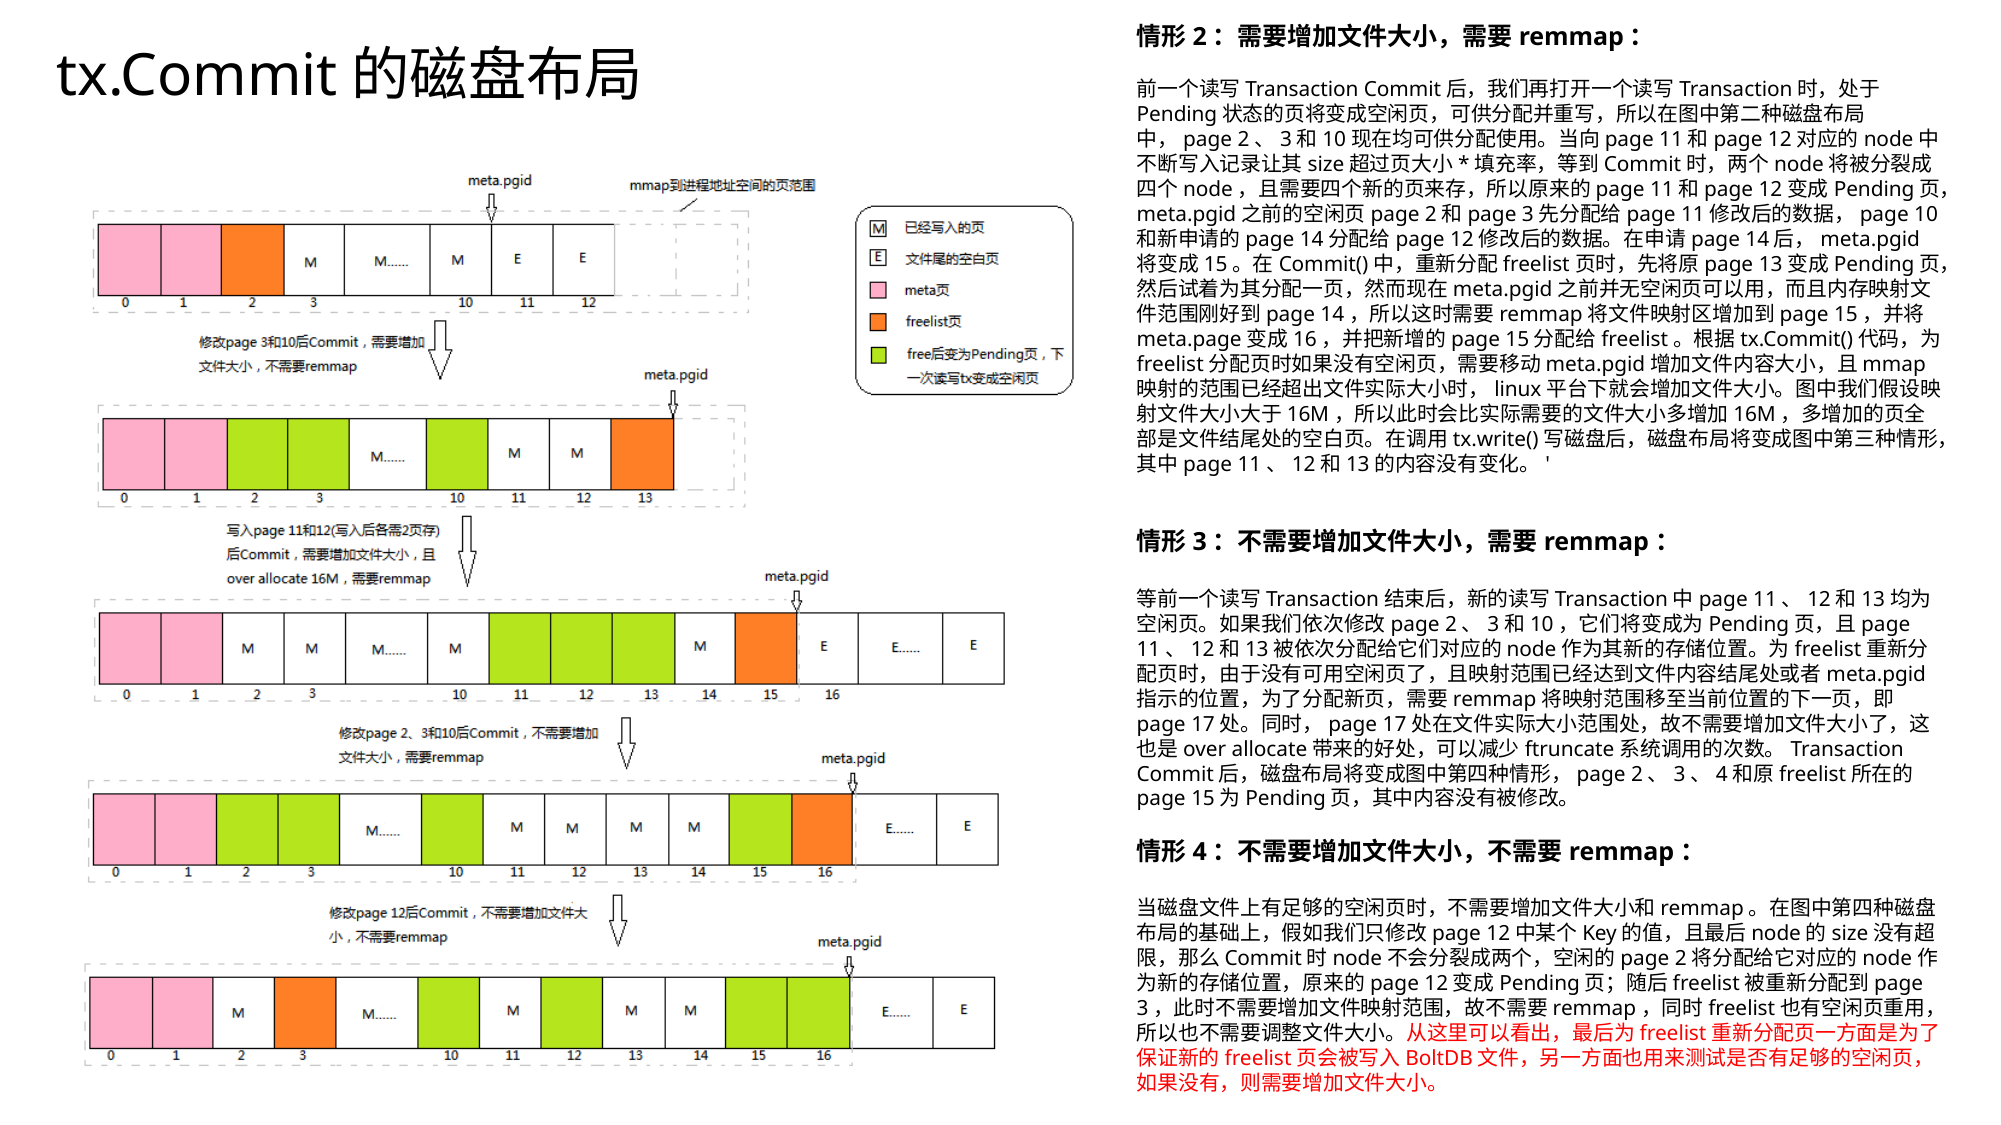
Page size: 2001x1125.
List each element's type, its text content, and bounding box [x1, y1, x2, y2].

text_box 情形2：需要增加文件大小，需要remmap： 前一个读写Transaction Commit后，我们再打开一个读写Transaction时，处于Pending状态的页将变成空闲页，可供分配并重写，所以在图中第二种磁盘布局中，page 2、3和10现在均可供分配使用。当向page 11和page 12对应的node中不断写入记录让其size超过页大小*填充率，等到Commit时，两个node将被分裂成四个node，且需要四个新的页来存，所以原来的page 11和page 12变成Pending页，meta.pgid之前的空闲页page 2和page 3先分配给page 11修改后的数据，page 10和新申请的page 14分配给page 12修改后的数据。在申请page 14后，meta.pgid将变成15。在Commit()中，重新分配freelist页时，先将原page 13变成Pending页，然后试着为其分配一页，然而现在meta.pgid之前并无空闲页可以用，而且内存映射文件范围刚好到page 14，所以这时需要remmap将文件映射区增加到page 15，并将meta.page变成16，并把新增的page 15分配给freelist。根据tx.Commit()代码，为freelist分配页时如果没有空闲页，需要移动meta.pgid增加文件内容大小，且mmap映射的范围已经超出文件实际大小时，linux平台下就会增加文件大小。图中我们假设映射文件大小大于16M，所以此时会比实际需要的文件大小多增加16M，多增加的页全部是文件结尾处的空白页。在调用tx.write()写磁盘后，磁盘布局将变成图中第三种情形，其中page 11、12和13的内容没有变化。' 情形3：不需要增加文件大小，需要remmap： 等前一个读写Transaction结束后，新的读写Transaction中page 11、12和13均为空闲页。如果我们依次修改page 2、3和10，它们将变成为Pending页，且page 11、12和13被依次分配给它们对应的node作为其新的存储位置。为freelist重新分配页时，由于没有可用空闲页了，且映射范围已经达到文件内容结尾处或者meta.pgid指示的位置，为了分配新页，需要remmap将映射范围移至当前位置的下一页，即page 17处。同时，page 17处在文件实际大小范围处，故不需要增加文件大小了，这也是over allocate带来的好处，可以减少ftruncate系统调用的次数。Transaction Commit后，磁盘布局将变成图中第四种情形，page 2、3、4和原freelist所在的page 15为Pending页，其中内容没有被修改。 情形4：不需要增加文件大小，不需要remmap： 当磁盘文件上有足够的空闲页时，不需要增加文件大小和remmap。在图中第四种磁盘布局的基础上，假如我们只修改page 12中某个Key的值，且最后node的size没有超限，那么Commit时node不会分裂成两个，空闲的page 2将分配给它对应的node作为新的存储位置，原来的page 12变成Pending页；随后freelist被重新分配到page 3，此时不需要增加文件映射范围，故不需要remmap，同时freelist也有空闲页重用，所以也不需要调整文件大小。从这里可以看出，最后为freelist重新分配页一方面是为了保证新的freelist页会被写入BoltDB文件，另一方面也用来测试是否有足够的空闲页，如果没有，则需要增加文件大小。 [1121, 13, 1957, 1103]
picture [23, 137, 1105, 1089]
text_box tx.Commit的磁盘布局 [41, 29, 1121, 115]
